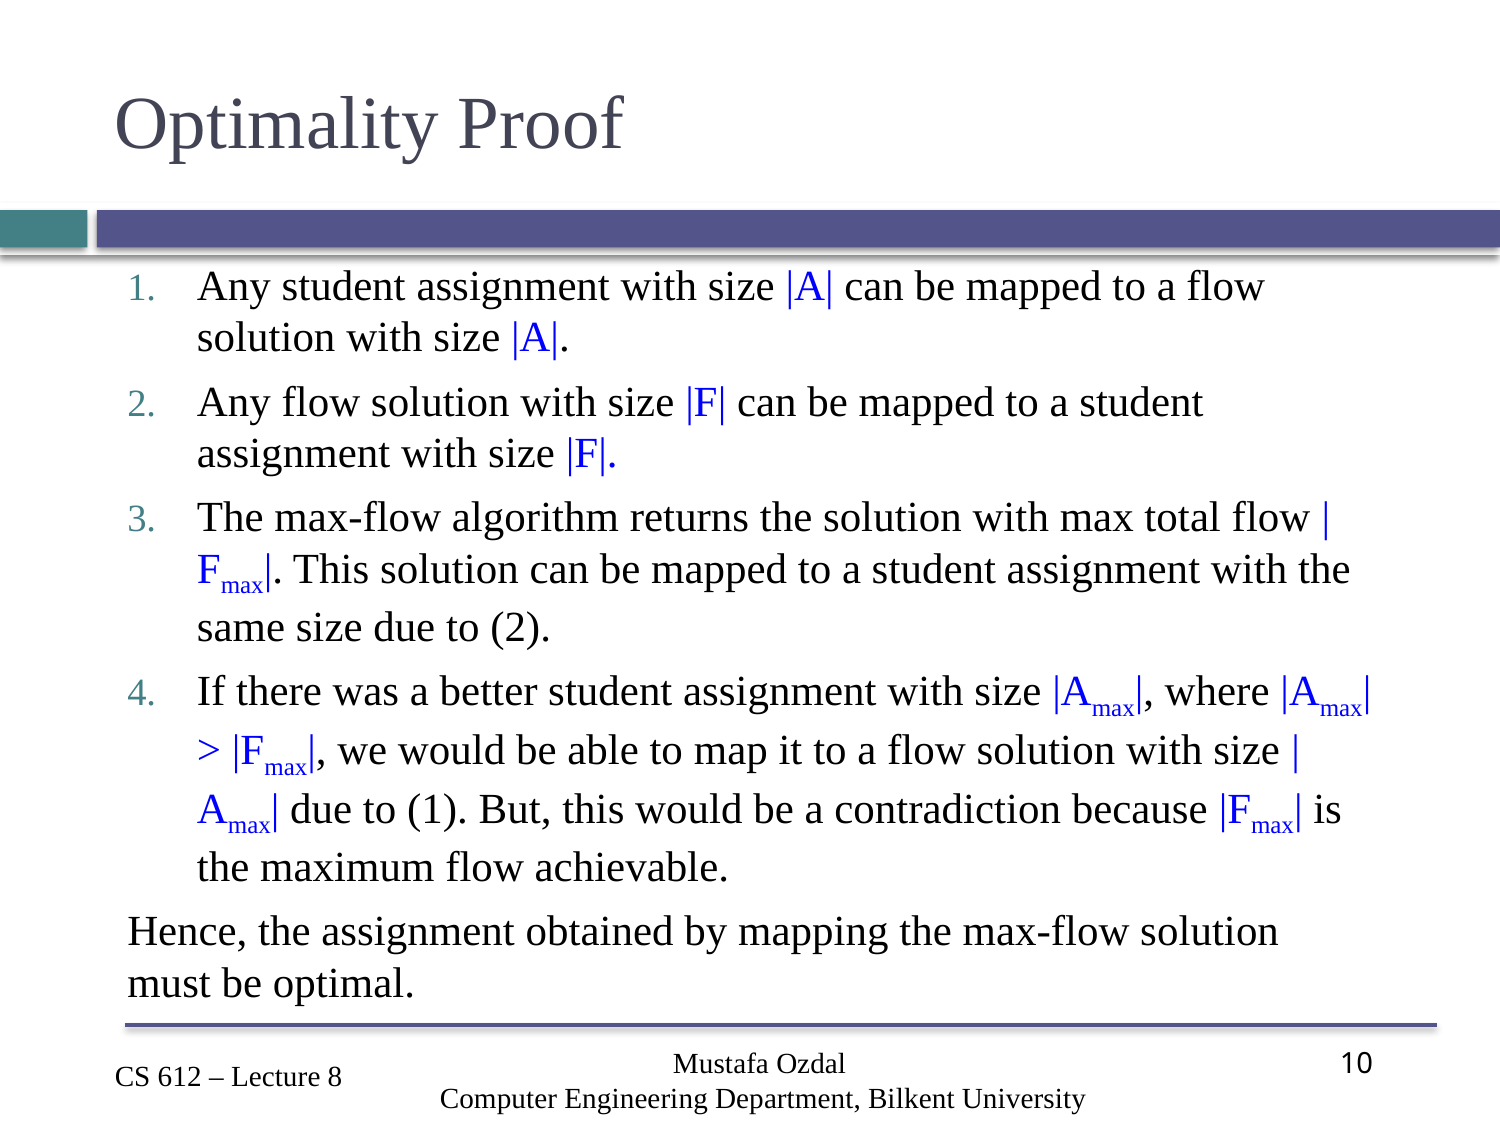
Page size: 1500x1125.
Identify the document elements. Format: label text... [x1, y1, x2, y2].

list Any student assignment with size |A| can be mapped to a flow solution with size |A|. Any flow solution with size |F| can be mapped to a student assignment with size |F|. The max-flow algorithm returns the solution with max total flow |Fmax|. This solution can be mapped to a student assignment with the same size due to (2). If there was a better student assignment with size |Amax|, where |Amax| > |Fmax|, we would be able to map it to a flow solution with size |Amax| due to (1). But, this would be a contradiction because |Fmax| is the maximum flow achievable. Hence, the assignment obtained by mapping the max-flow solution must be optimal. [112, 249, 1388, 1025]
title Optimality Proof [99, 37, 1438, 200]
footer Mustafa Ozdal Computer Engineering Department, Bilkent University [249, 1037, 1277, 1125]
